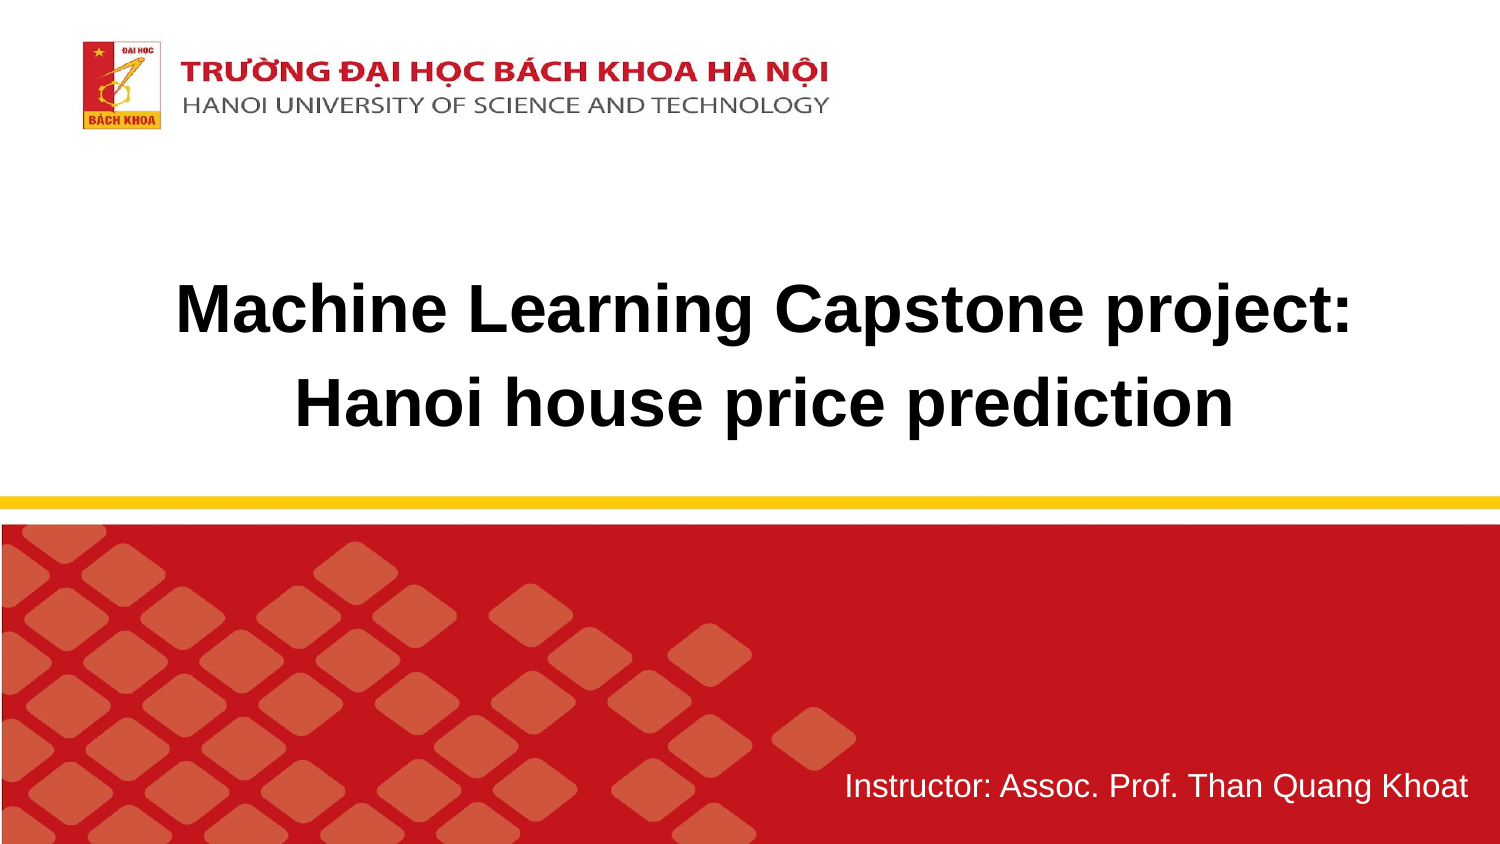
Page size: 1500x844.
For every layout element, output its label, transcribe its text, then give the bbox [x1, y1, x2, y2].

text_box Instructor: Assoc. Prof. Than Quang Khoat [829, 756, 1492, 812]
picture [0, 0, 1500, 844]
title Machine Learning Capstone project: Hanoi house price prediction [158, 153, 1374, 448]
